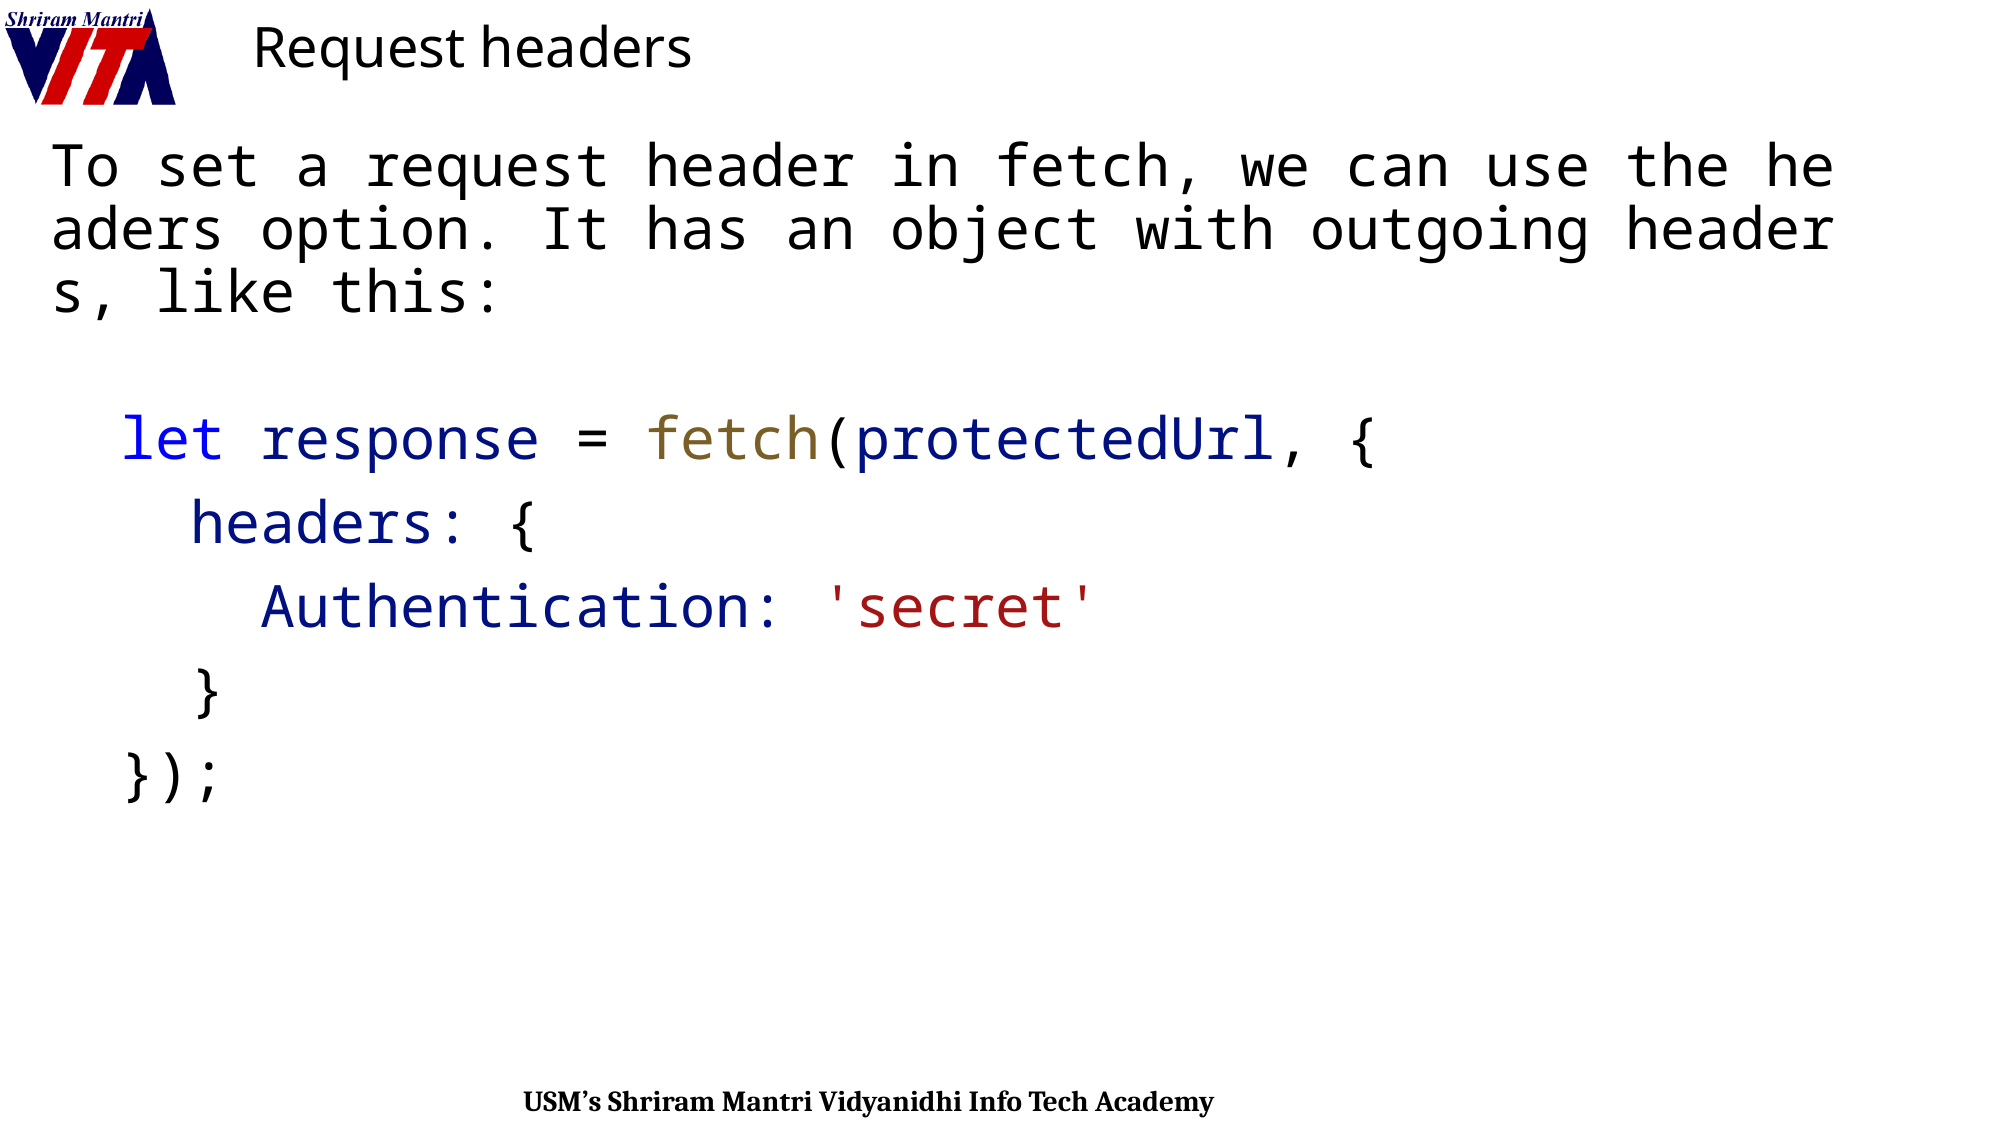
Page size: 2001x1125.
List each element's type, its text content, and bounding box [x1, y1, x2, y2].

list To set a request header in fetch, we can use the headers option. It has an object with outgoing headers, like this: let response = fetch(protectedUrl, { headers: { Authentication: 'secret' } }); [35, 129, 1863, 1014]
picture [0, 0, 193, 125]
title Request headers [237, 11, 1123, 88]
